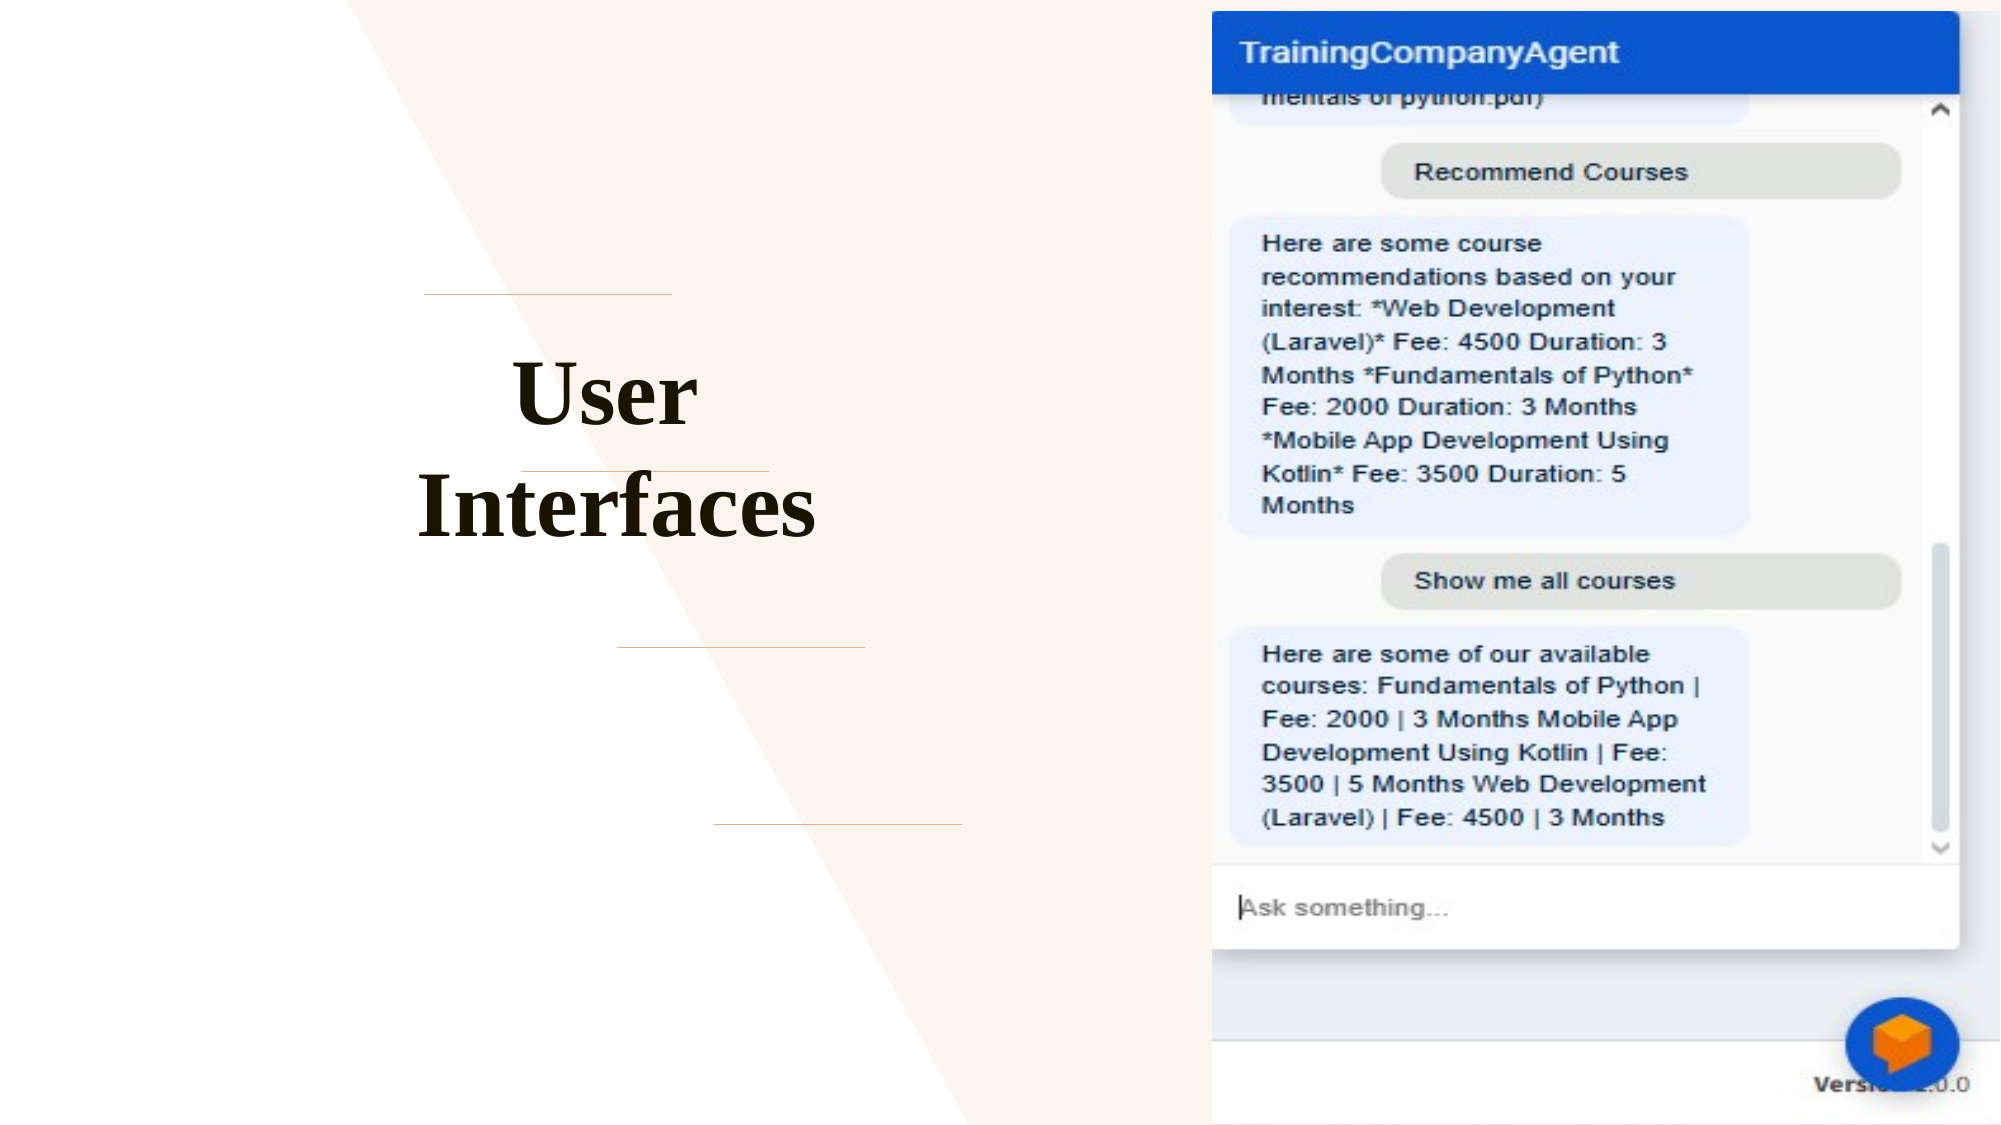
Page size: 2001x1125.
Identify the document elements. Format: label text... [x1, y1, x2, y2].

text_box User Interfaces [0, 323, 1207, 676]
picture [1212, 11, 2000, 1125]
